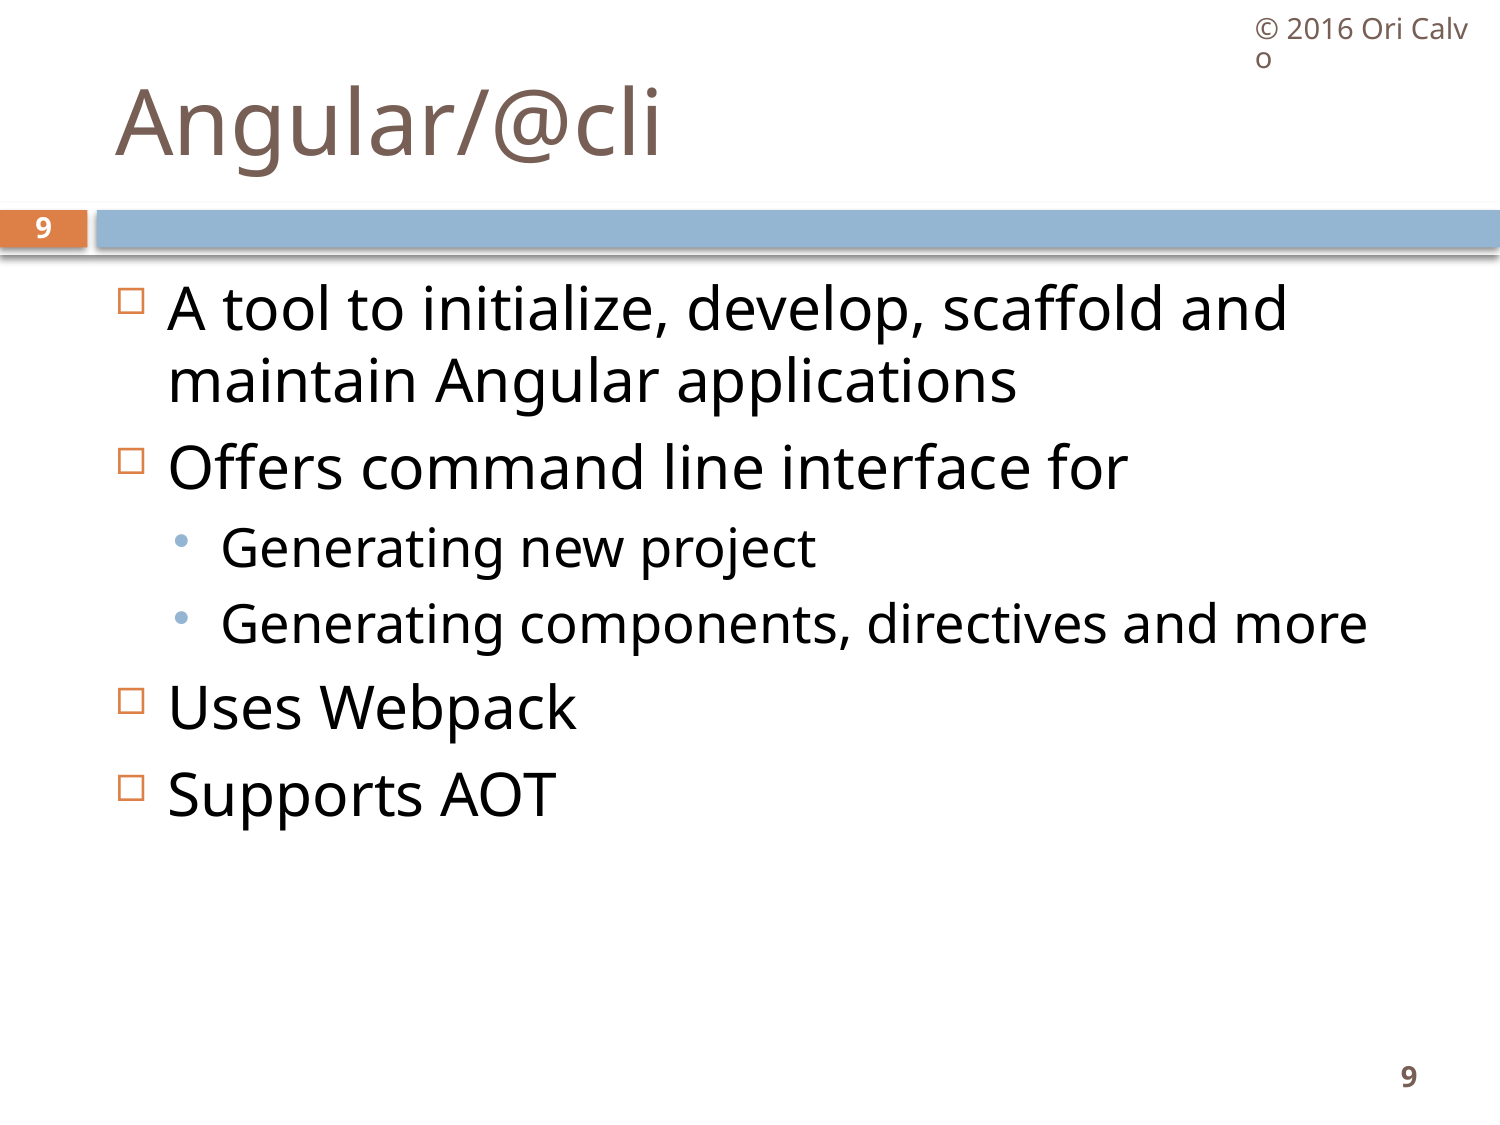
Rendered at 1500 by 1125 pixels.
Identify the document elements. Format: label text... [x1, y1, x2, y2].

slide_number 9 [0, 208, 88, 249]
footer © 2016 Ori Calvo [1240, 0, 1500, 60]
title Angular/@cli [100, 37, 1438, 200]
list A tool to initialize, develop, scaffold and maintain Angular applications Offers command line interface for Generating new project Generating components, directives and more Uses Webpack Supports AOT [100, 262, 1438, 1000]
